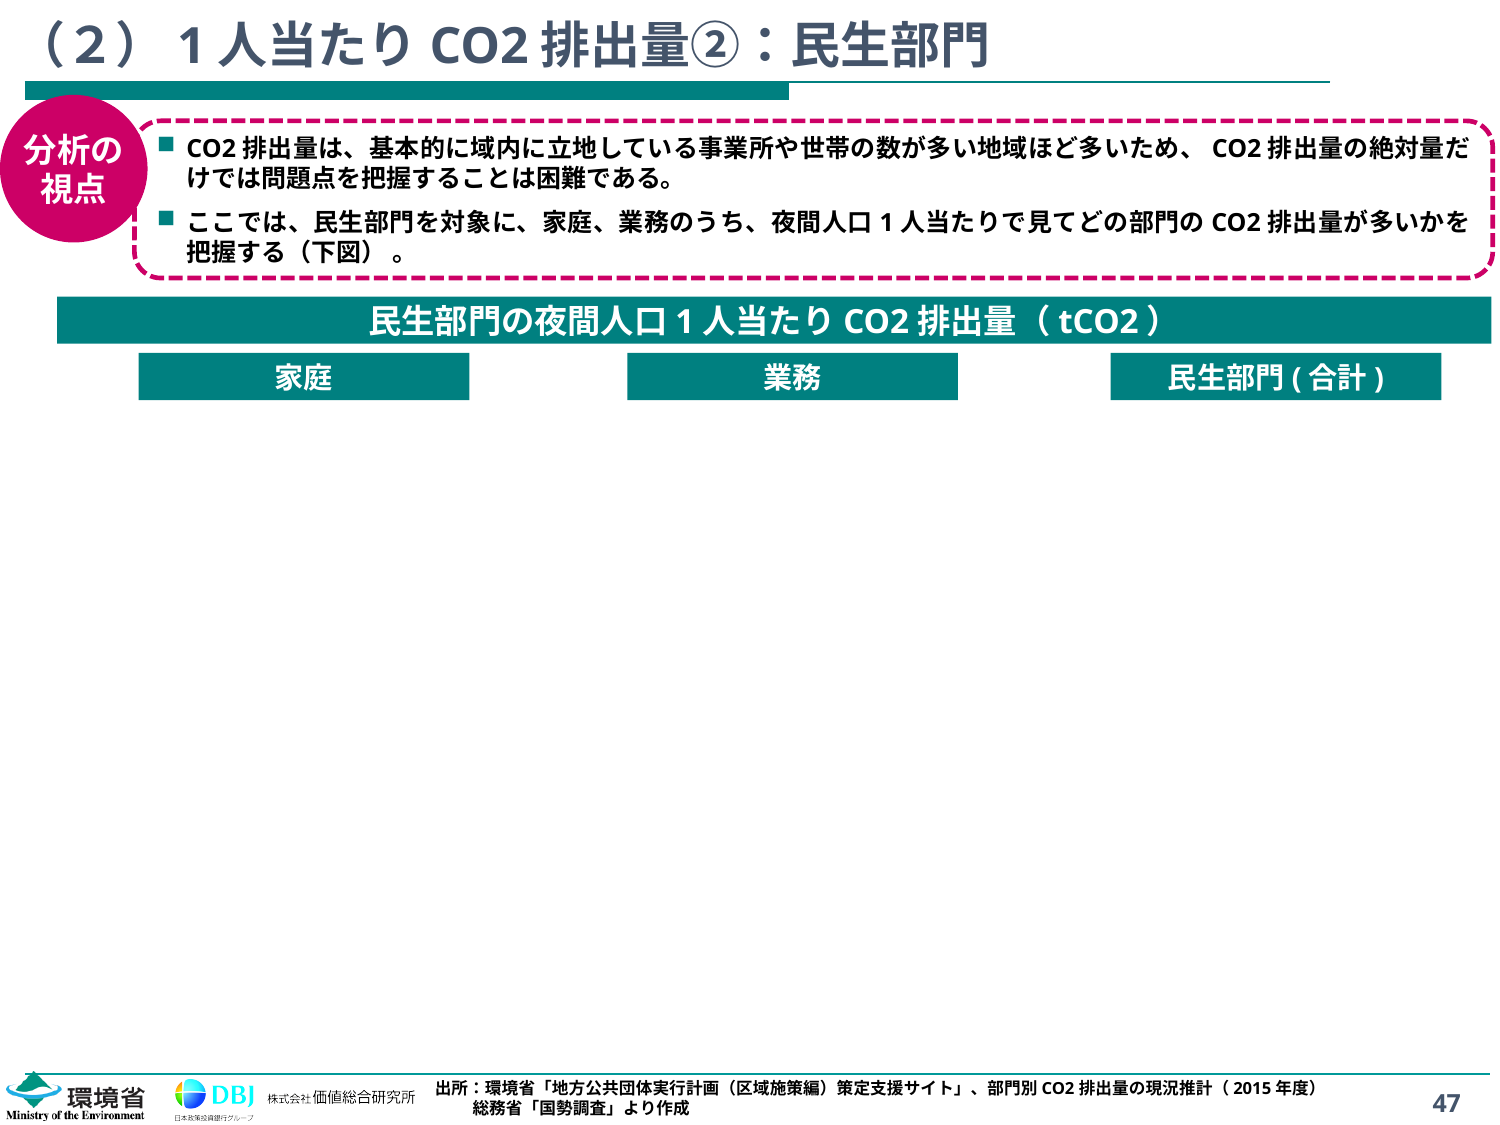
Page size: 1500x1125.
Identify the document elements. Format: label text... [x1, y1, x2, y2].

text_box 業務 [627, 352, 958, 401]
picture [2, 1071, 148, 1125]
title （２）1人当たりCO2排出量②：民生部門 [0, 0, 1304, 82]
text_box 出所：環境省「地方公共団体実行計画（区域施策編）策定支援サイト」、部門別CO2排出量の現況推計（2015年度） 総務省「国勢調査」より作成 [420, 1070, 1404, 1125]
text_box 民生部門の夜間人口1人当たりCO2排出量（tCO2） [57, 296, 1492, 344]
text_box 家庭 [138, 352, 470, 401]
text_box 分析の 視点 [0, 94, 148, 243]
text_box 民生部門(合計) [1110, 352, 1442, 401]
text_box CO2排出量は、基本的に域内に立地している事業所や世帯の数が多い地域ほど多いため、CO2排出量の絶対量だけでは問題点を把握することは困難である。 ここでは、民生部門を対象に、家庭、業務のうち、夜間人口1人当たりで見てどの部門のCO2排出量が多いかを把握する（下図） 。 [134, 120, 1493, 279]
slide_number 47 [1404, 1079, 1500, 1122]
picture [171, 1075, 419, 1125]
